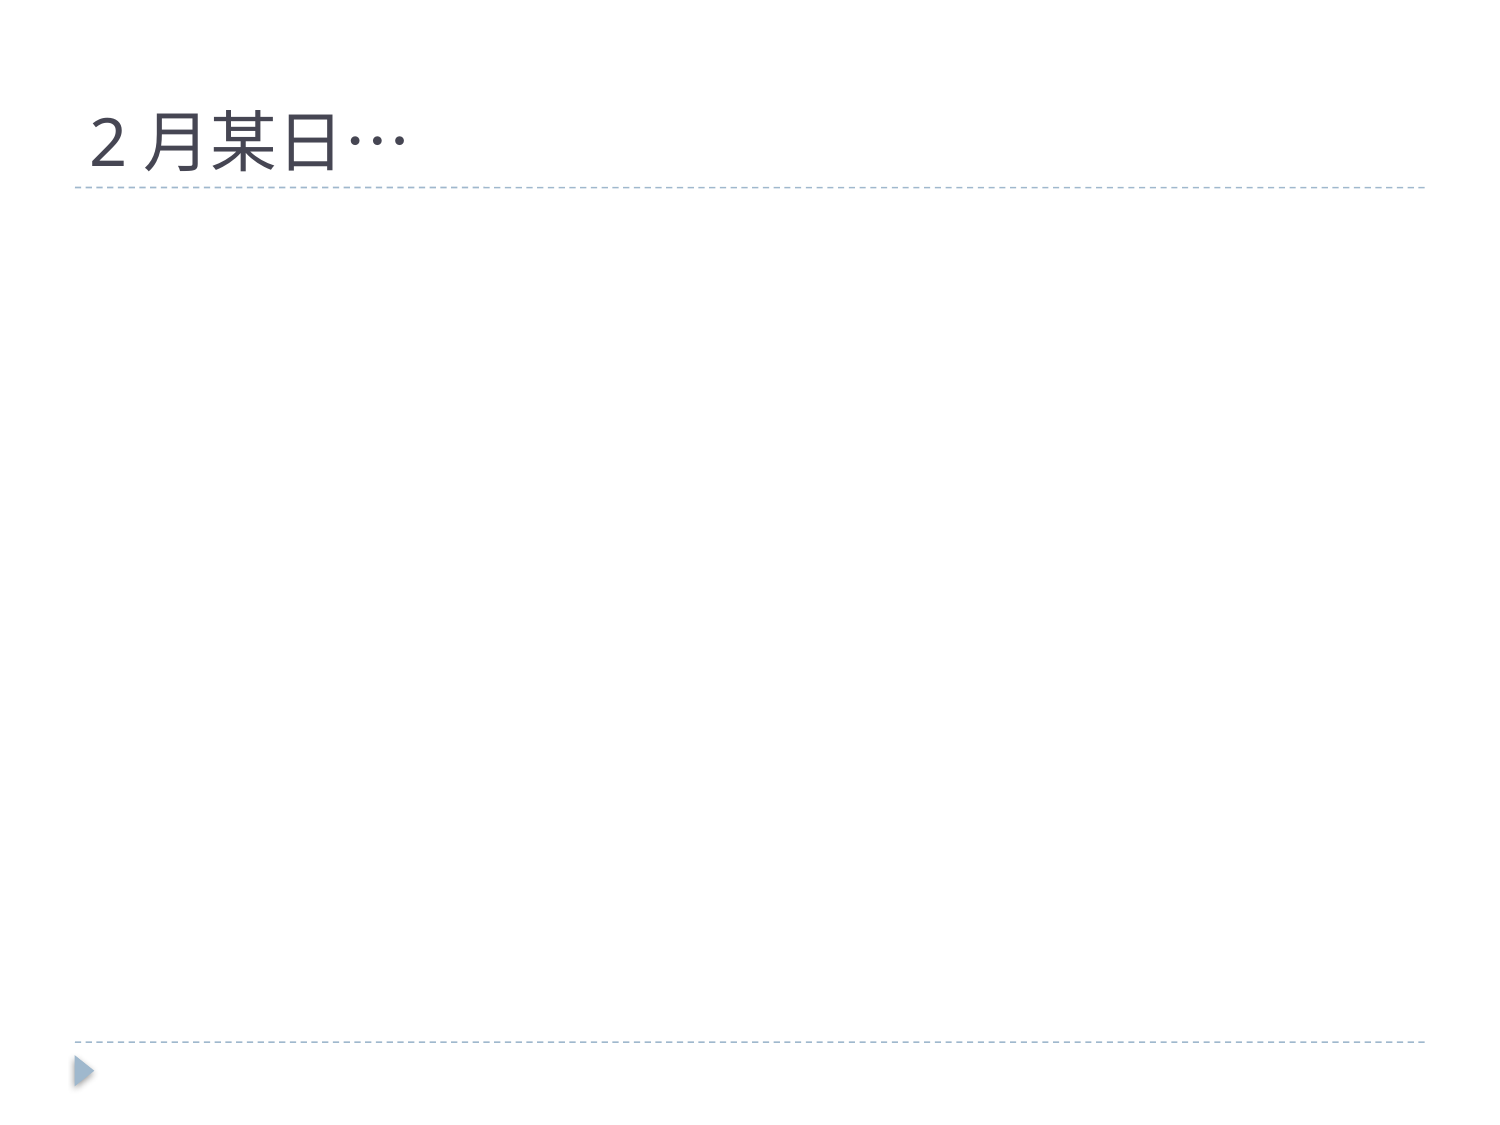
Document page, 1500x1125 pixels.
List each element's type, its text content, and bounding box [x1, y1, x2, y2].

title 2月某日… [75, 24, 1425, 188]
